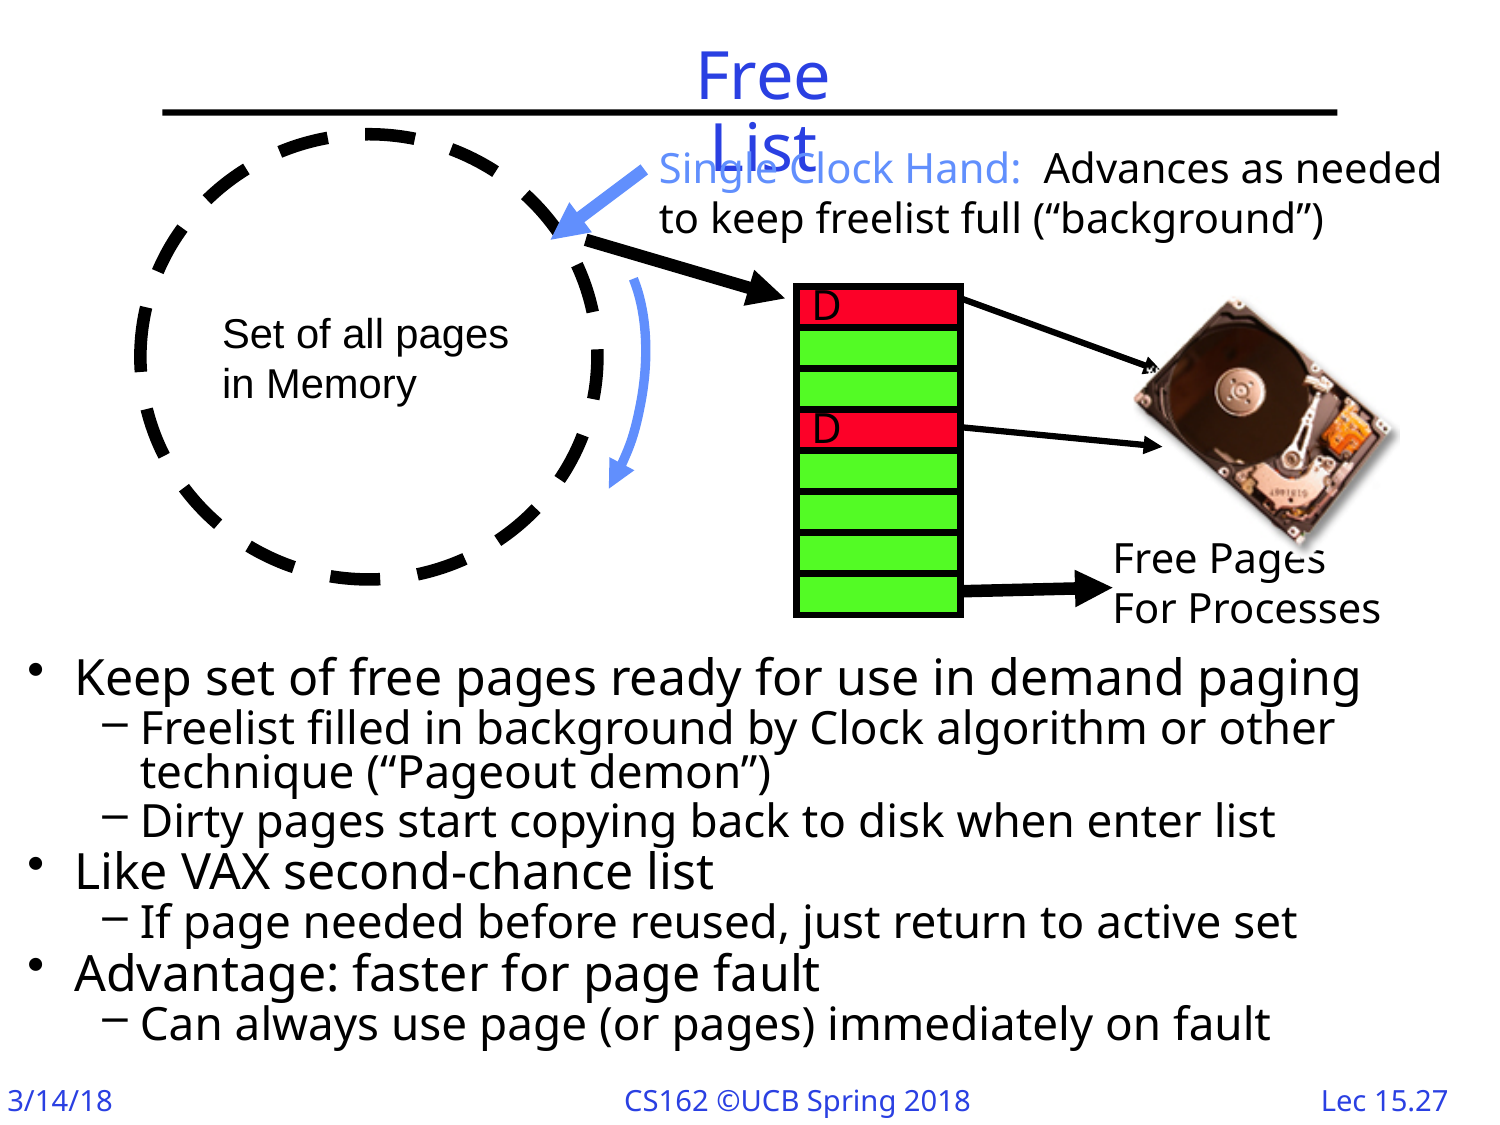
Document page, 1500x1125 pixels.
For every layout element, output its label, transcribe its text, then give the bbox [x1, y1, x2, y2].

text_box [140, 134, 1500, 642]
title Free List [642, 37, 885, 132]
list Keep set of free pages ready for use in demand paging Freelist filled in background by Clock algorithm or other technique (“Pageout demon”) Dirty pages start copying back to disk when enter list Like VAX second-chance list If page needed before reused, just return to active set Advantage: faster for page fault Can always use page (or pages) immediately on fault [12, 650, 1475, 1113]
